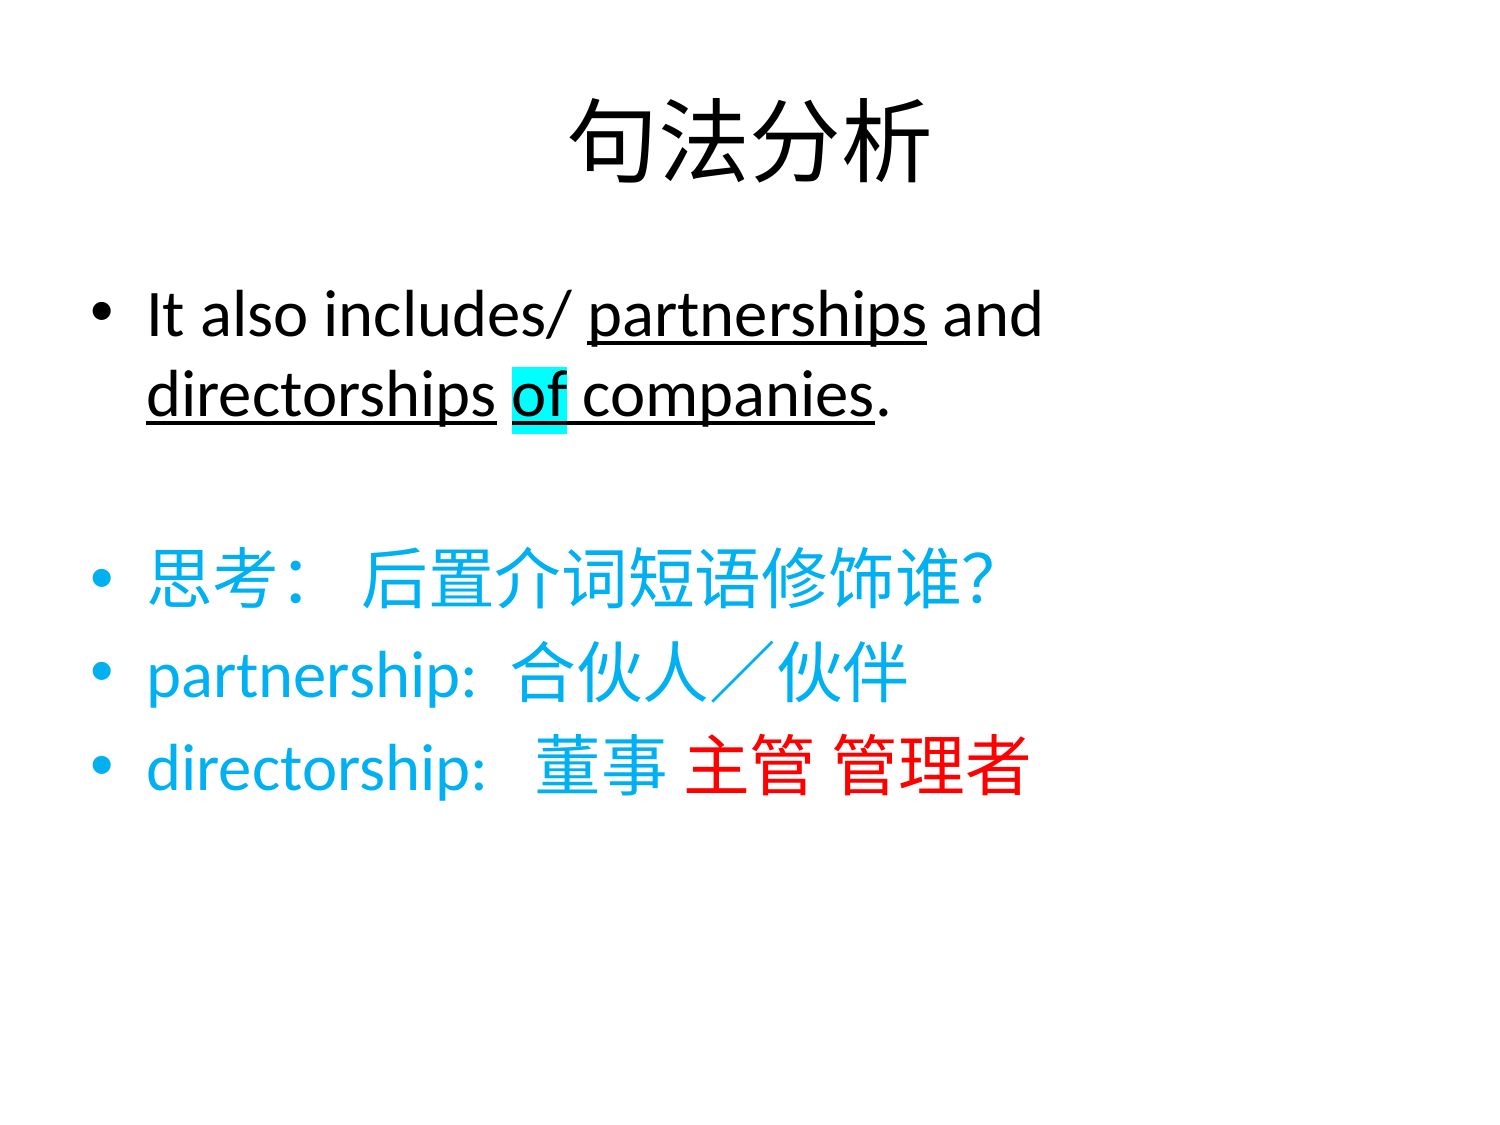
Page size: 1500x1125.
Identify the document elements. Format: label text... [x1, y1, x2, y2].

list It also includes/ partnerships and directorships of companies. 思考： 后置介词短语修饰谁？ partnership: 合伙人／伙伴 directorship: 董事 主管 管理者 [75, 262, 1425, 1005]
title 句法分析 [75, 45, 1425, 233]
